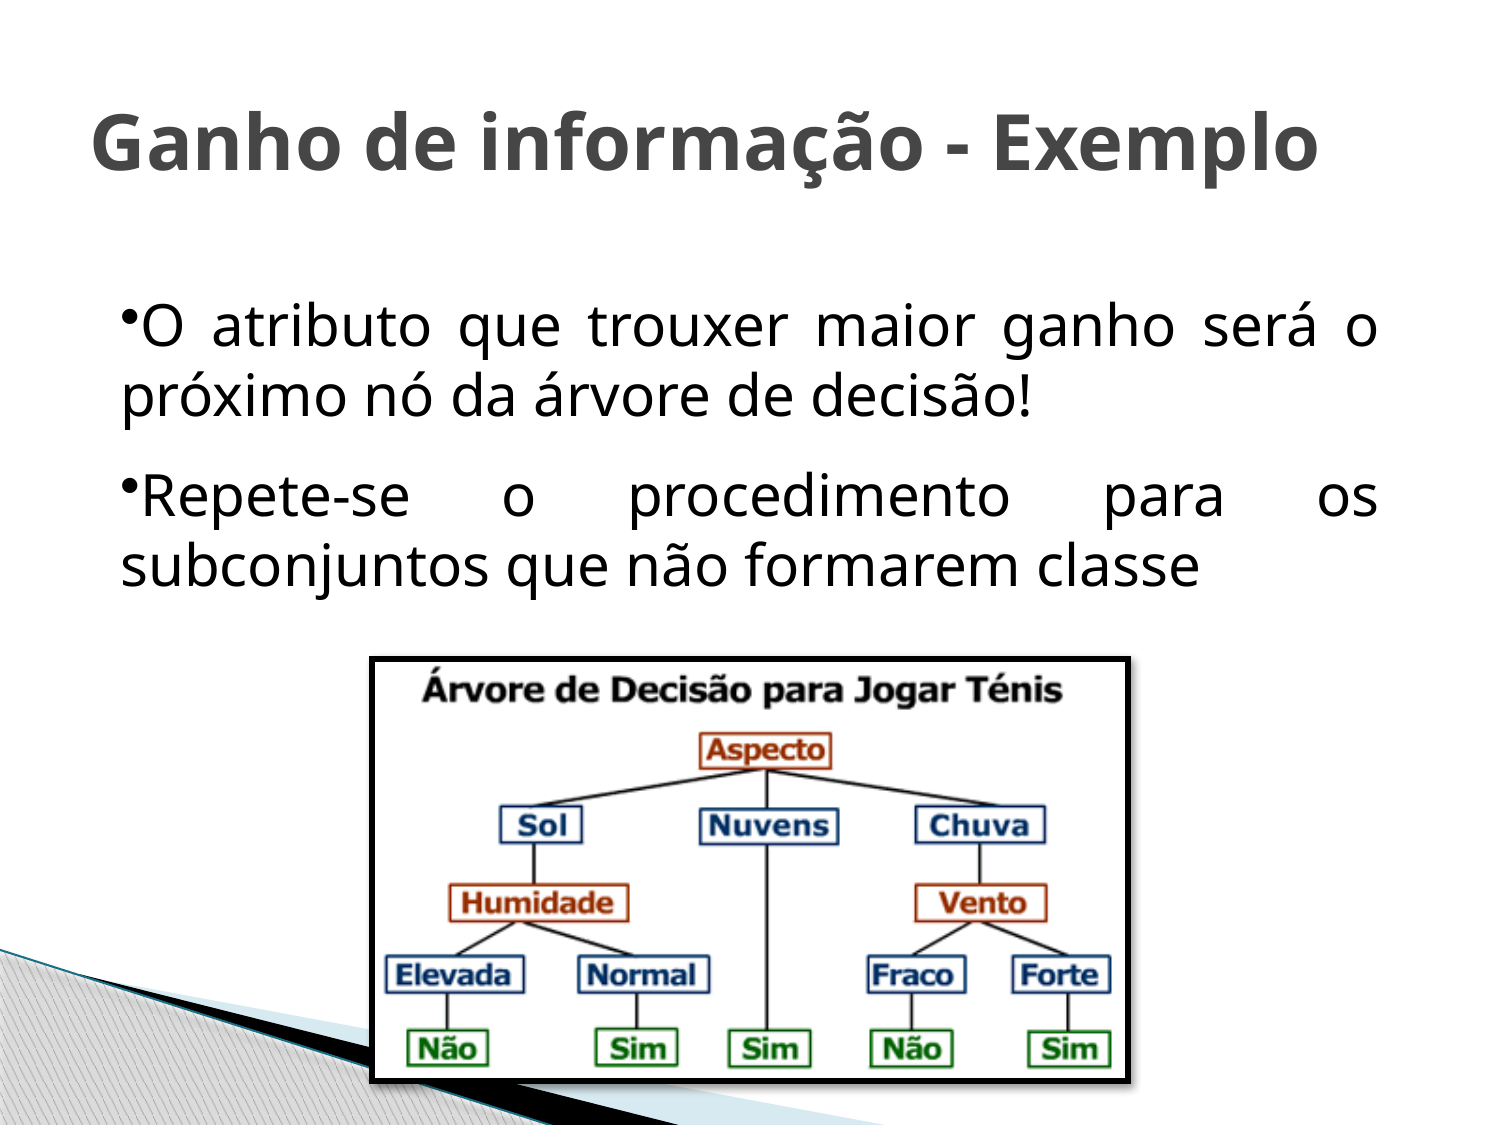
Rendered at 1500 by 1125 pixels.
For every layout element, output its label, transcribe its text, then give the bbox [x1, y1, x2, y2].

title Ganho de informação - Exemplo [75, 45, 1425, 233]
picture [374, 661, 1126, 1079]
text_box O atributo que trouxer maior ganho será o próximo nó da árvore de decisão! Repete-se o procedimento para os subconjuntos que não formarem classe [105, 281, 1395, 605]
